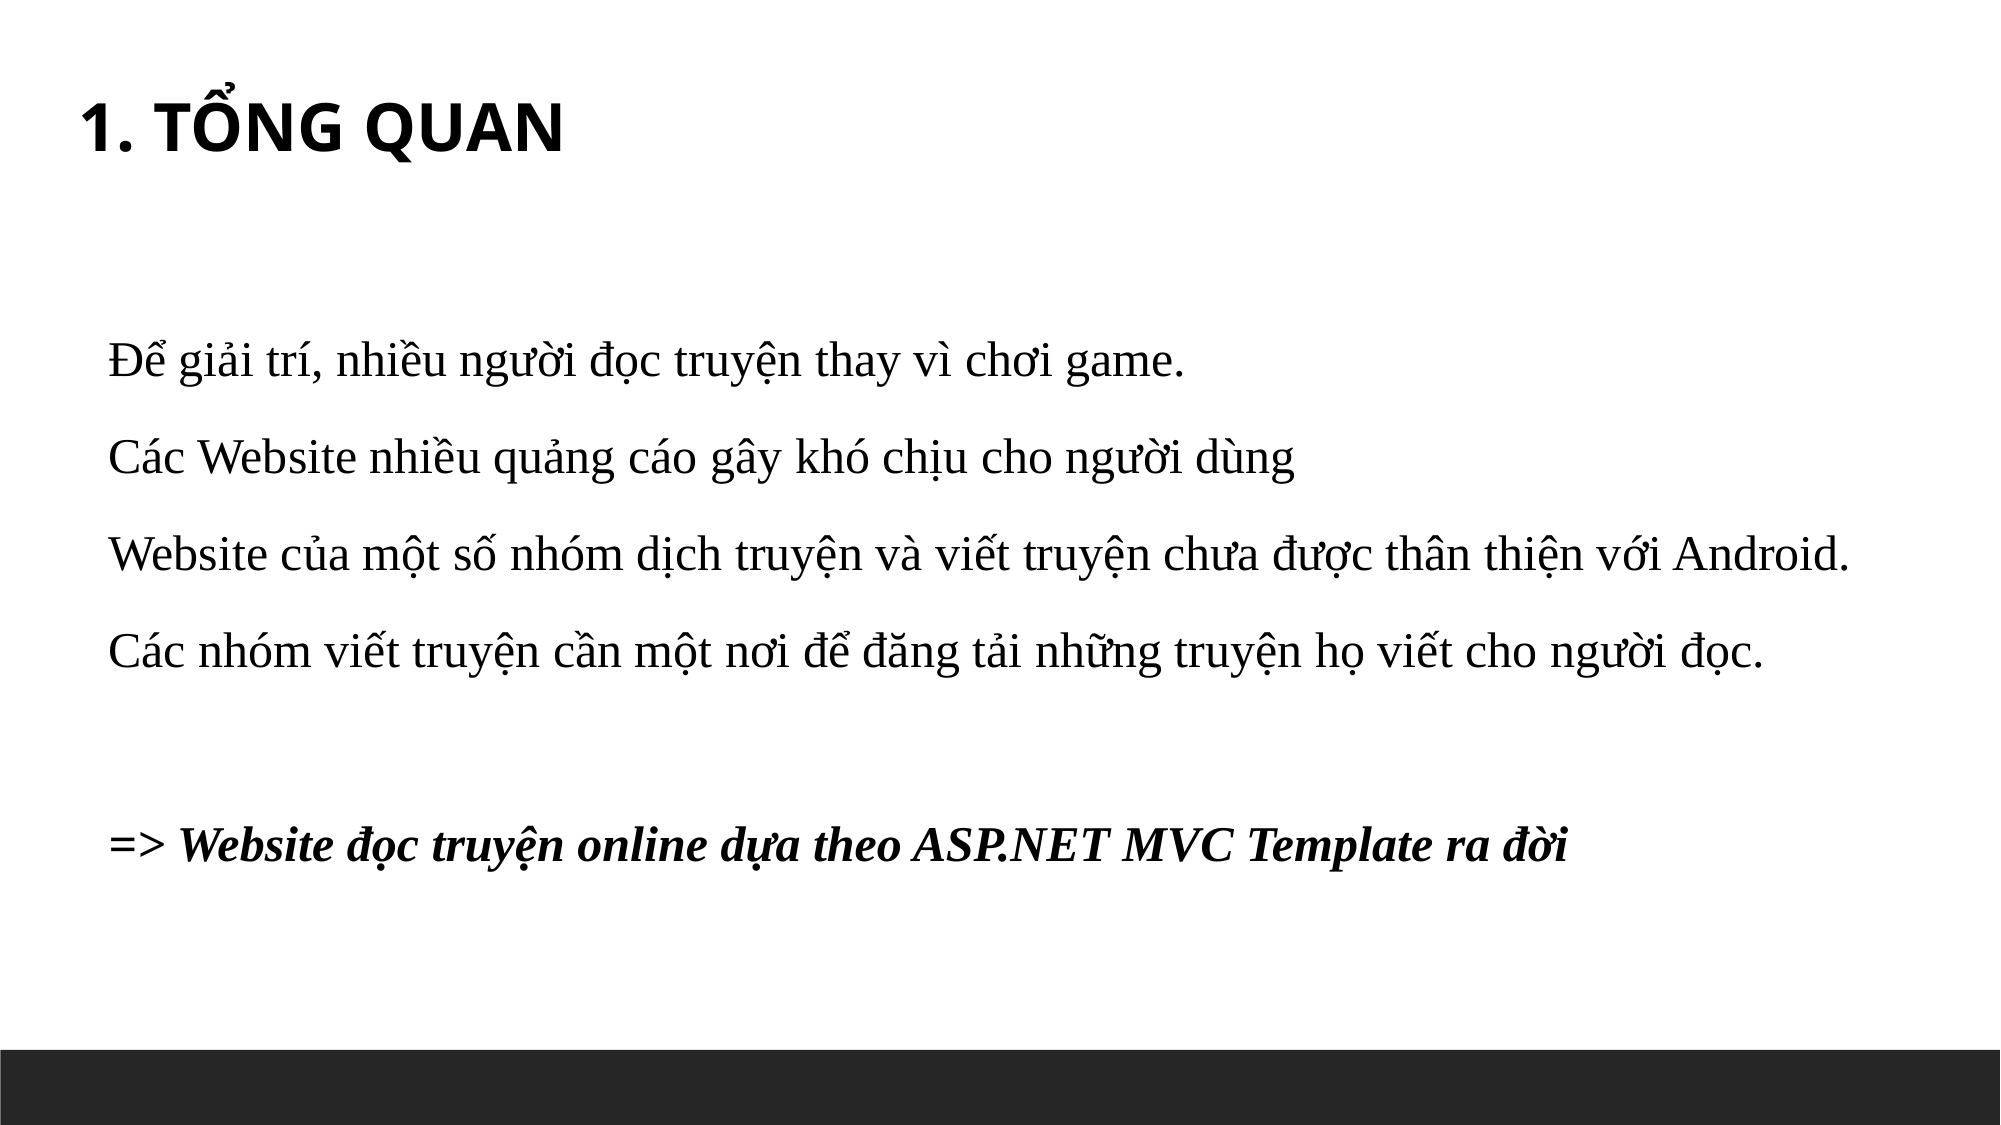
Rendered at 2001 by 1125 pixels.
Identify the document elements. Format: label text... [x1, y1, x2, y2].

text_box Để giải trí, nhiều người đọc truyện thay vì chơi game. Các Website nhiều quảng cáo gây khó chịu cho người dùng Website của một số nhóm dịch truyện và viết truyện chưa được thân thiện với Android. Các nhóm viết truyện cần một nơi để đăng tải những truyện họ viết cho người đọc. => Website đọc truyện online dựa theo ASP.NET MVC Template ra đời [64, 306, 1933, 879]
text_box 1. TỔNG QUAN [64, 77, 1933, 172]
